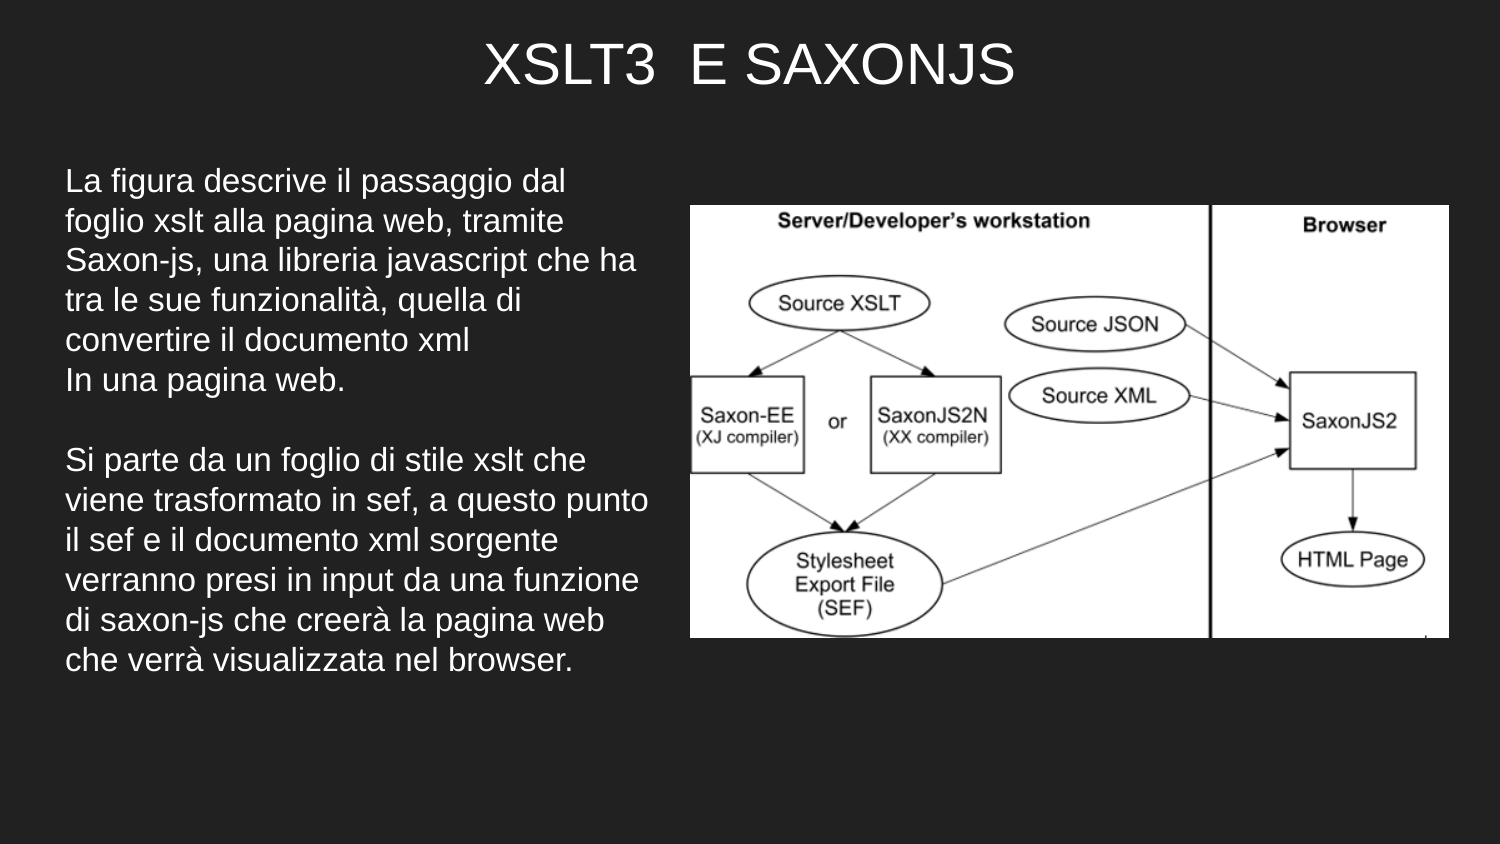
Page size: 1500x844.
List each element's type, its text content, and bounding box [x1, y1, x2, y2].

picture [690, 205, 1450, 638]
text_box La figura descrive il passaggio dal foglio xslt alla pagina web, tramite Saxon-js, una libreria javascript che ha tra le sue funzionalità, quella di convertire il documento xml In una pagina web. Si parte da un foglio di stile xslt che viene trasformato in sef, a questo punto il sef e il documento xml sorgente verranno presi in input da una funzione di saxon-js che creerà la pagina web che verrà visualizzata nel browser. [50, 151, 667, 721]
title XSLT3 E SAXONJS [51, 11, 1449, 106]
